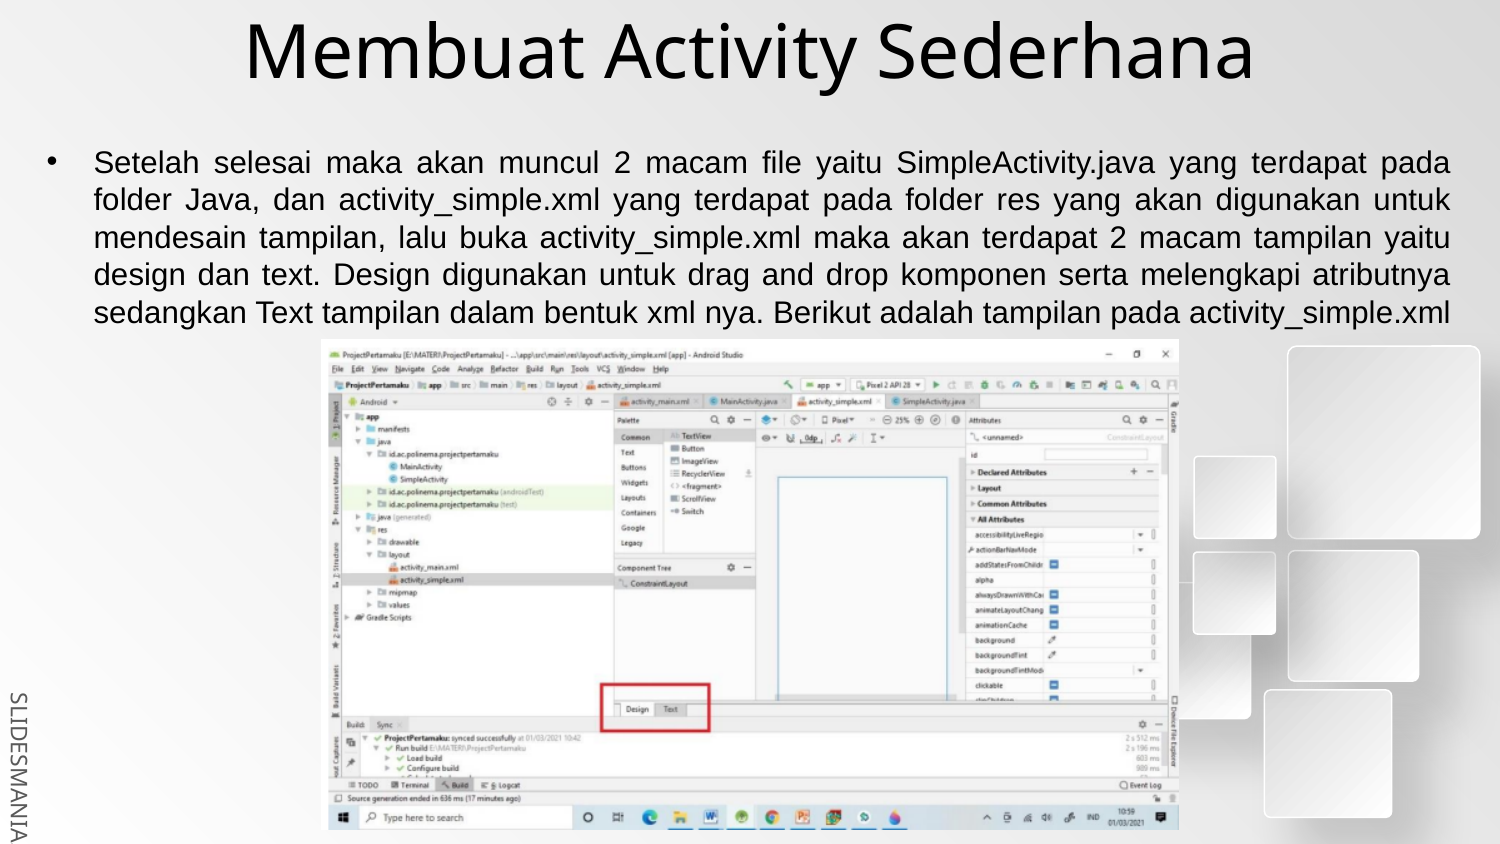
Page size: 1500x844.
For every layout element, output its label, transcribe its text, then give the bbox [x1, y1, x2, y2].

text_box Setelah selesai maka akan muncul 2 macam file yaitu SimpleActivity.java yang terdapat pada folder Java, dan activity_simple.xml yang terdapat pada folder res yang akan digunakan untuk mendesain tampilan, lalu buka activity_simple.xml maka akan terdapat 2 macam tampilan yaitu design dan text. Design digunakan untuk drag and drop komponen serta melengkapi atributnya sedangkan Text tampilan dalam bentuk xml nya. Berikut adalah tampilan pada activity_simple.xml [31, 134, 1468, 337]
title Membuat Activity Sederhana [51, 0, 1449, 83]
picture [320, 338, 1179, 830]
